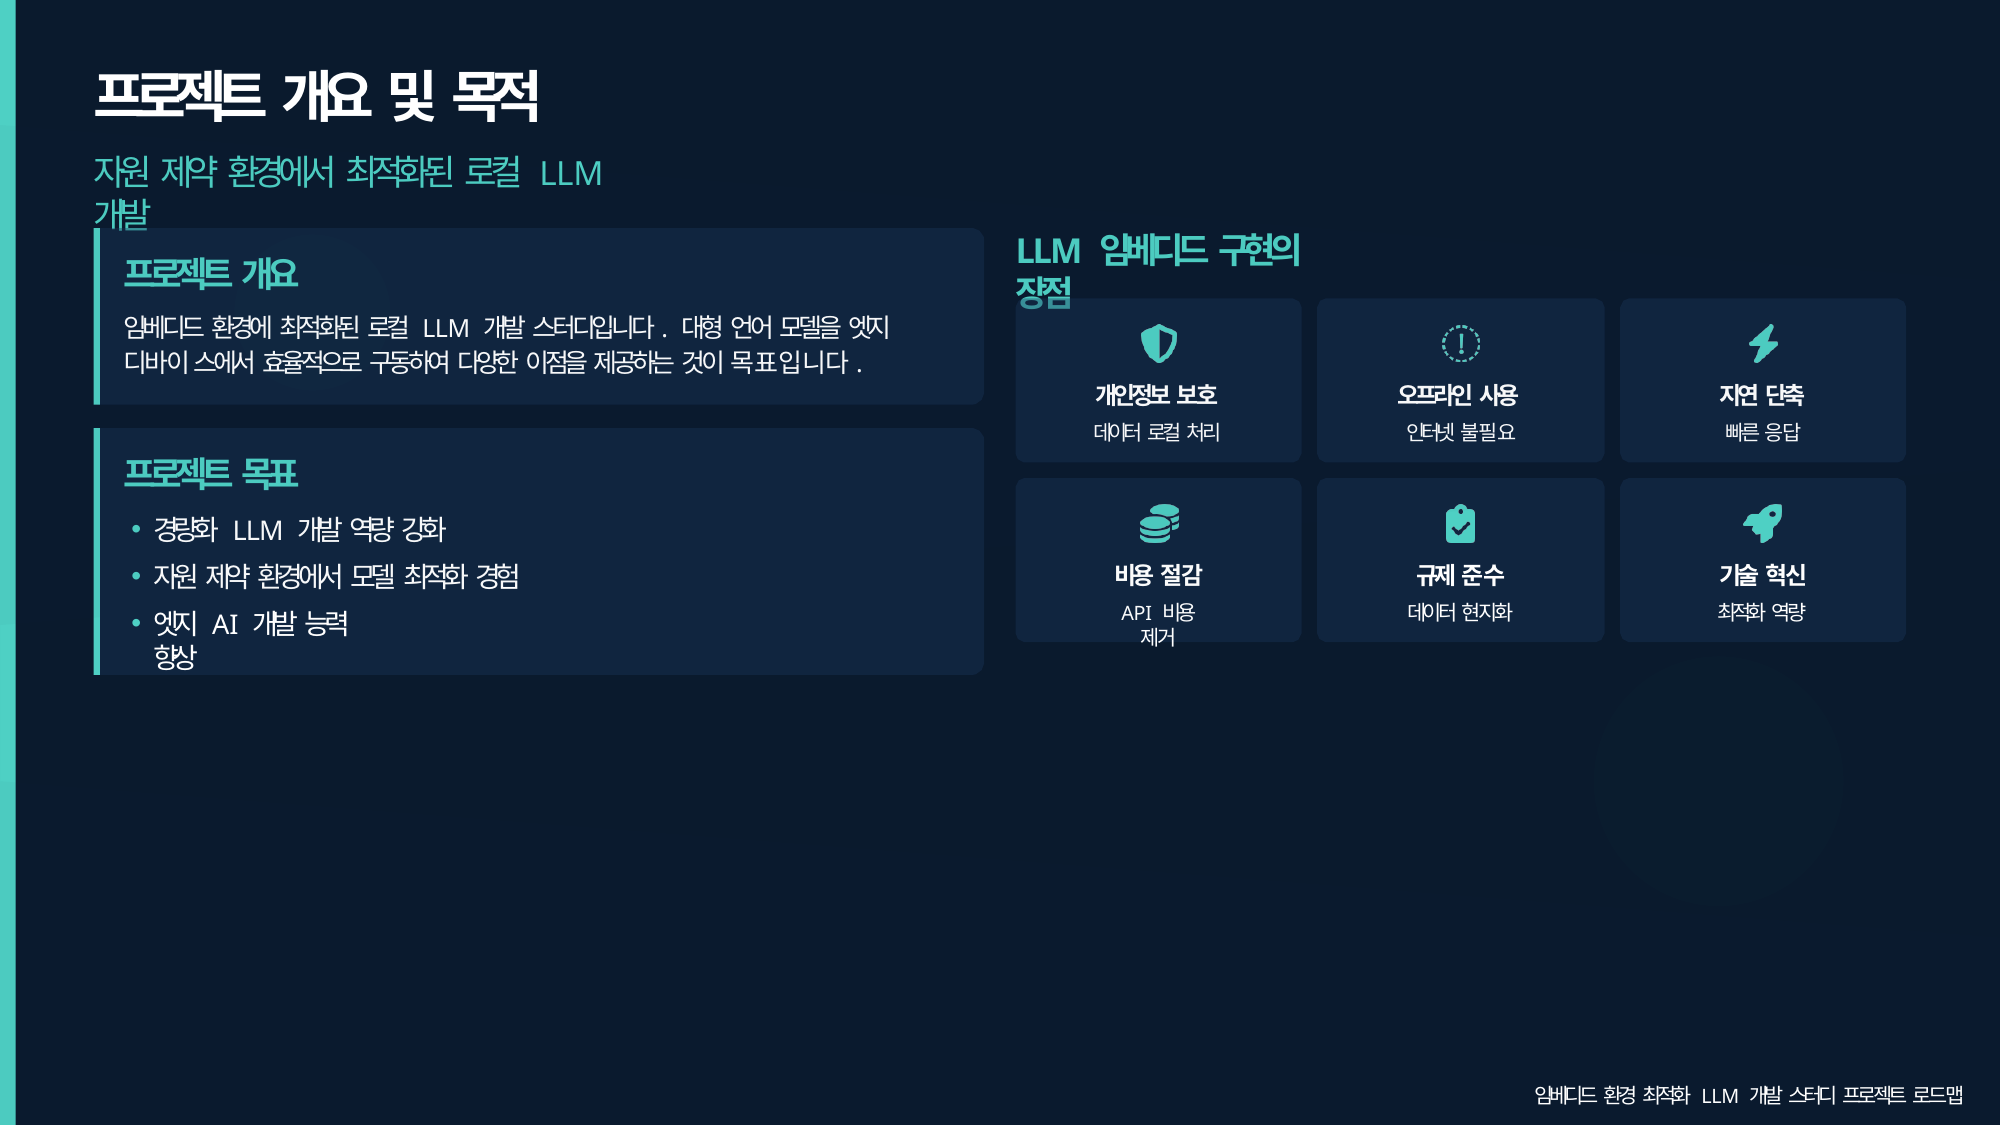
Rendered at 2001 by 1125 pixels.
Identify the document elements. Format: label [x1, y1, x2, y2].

text_box [0, 0, 2000, 1125]
